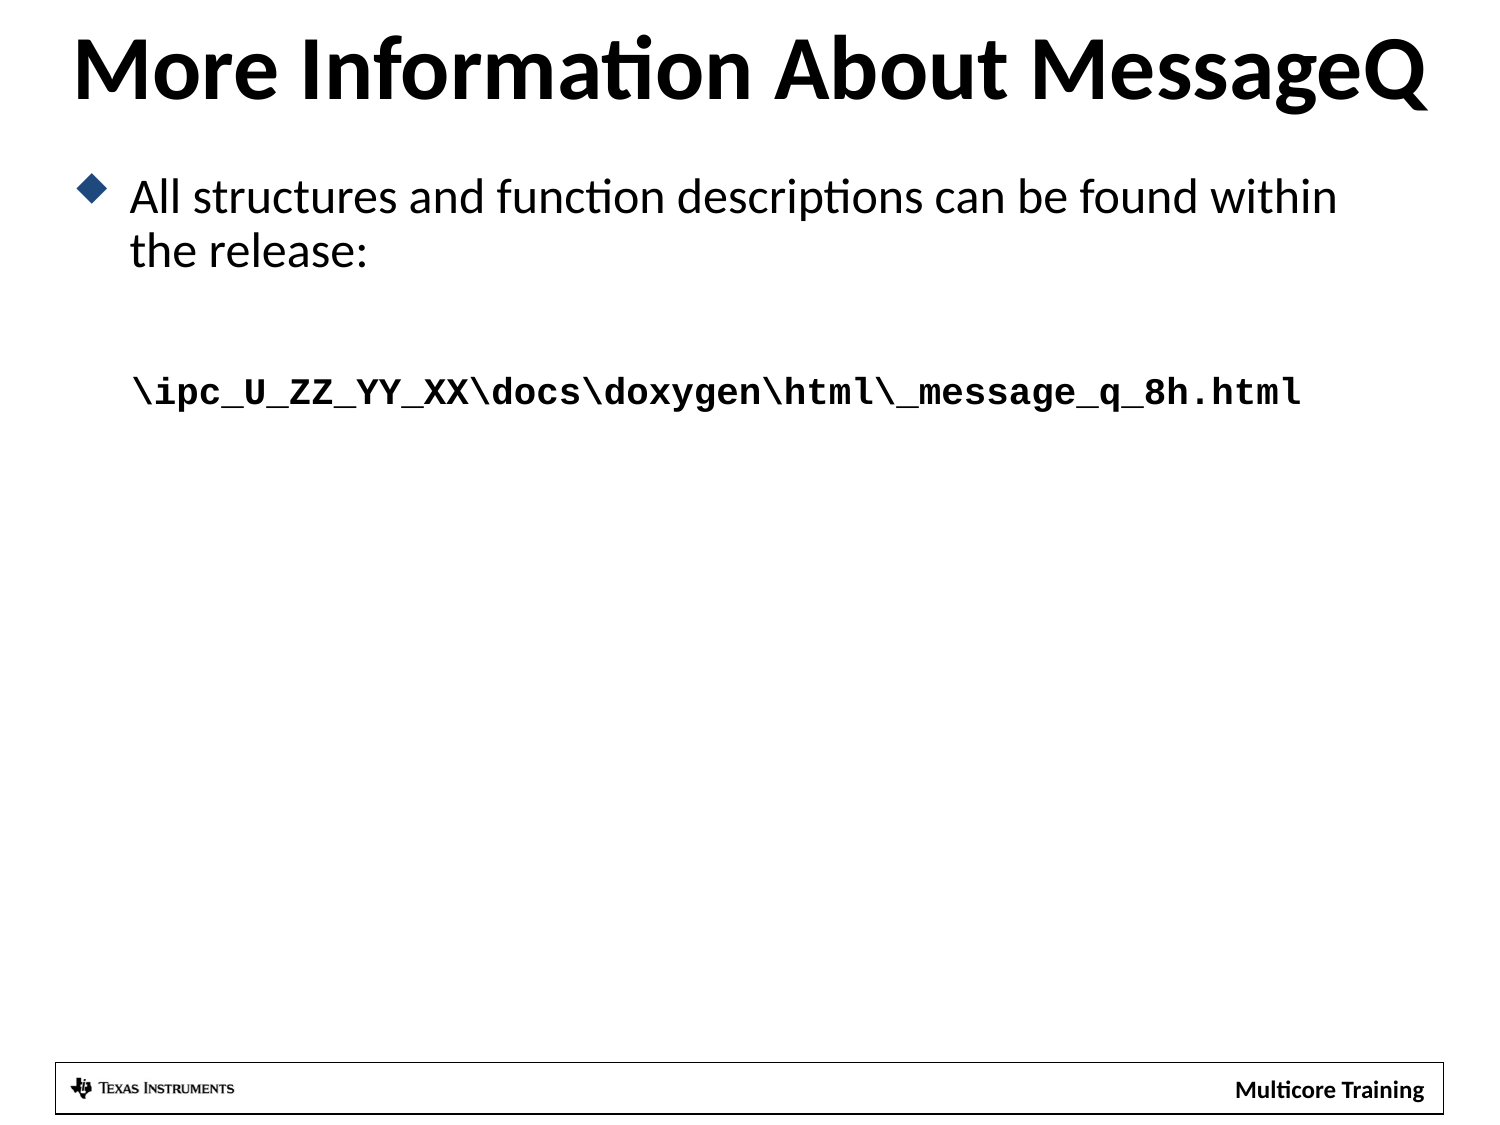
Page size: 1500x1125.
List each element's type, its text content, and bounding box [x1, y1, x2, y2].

picture [59, 1066, 245, 1110]
list All structures and function descriptions can be found within the release: \ipc_U_ZZ_YY_XX\docs\doxygen\html\_message_q_8h.html [58, 162, 1402, 1011]
title More Information About MessageQ [0, 0, 1500, 126]
